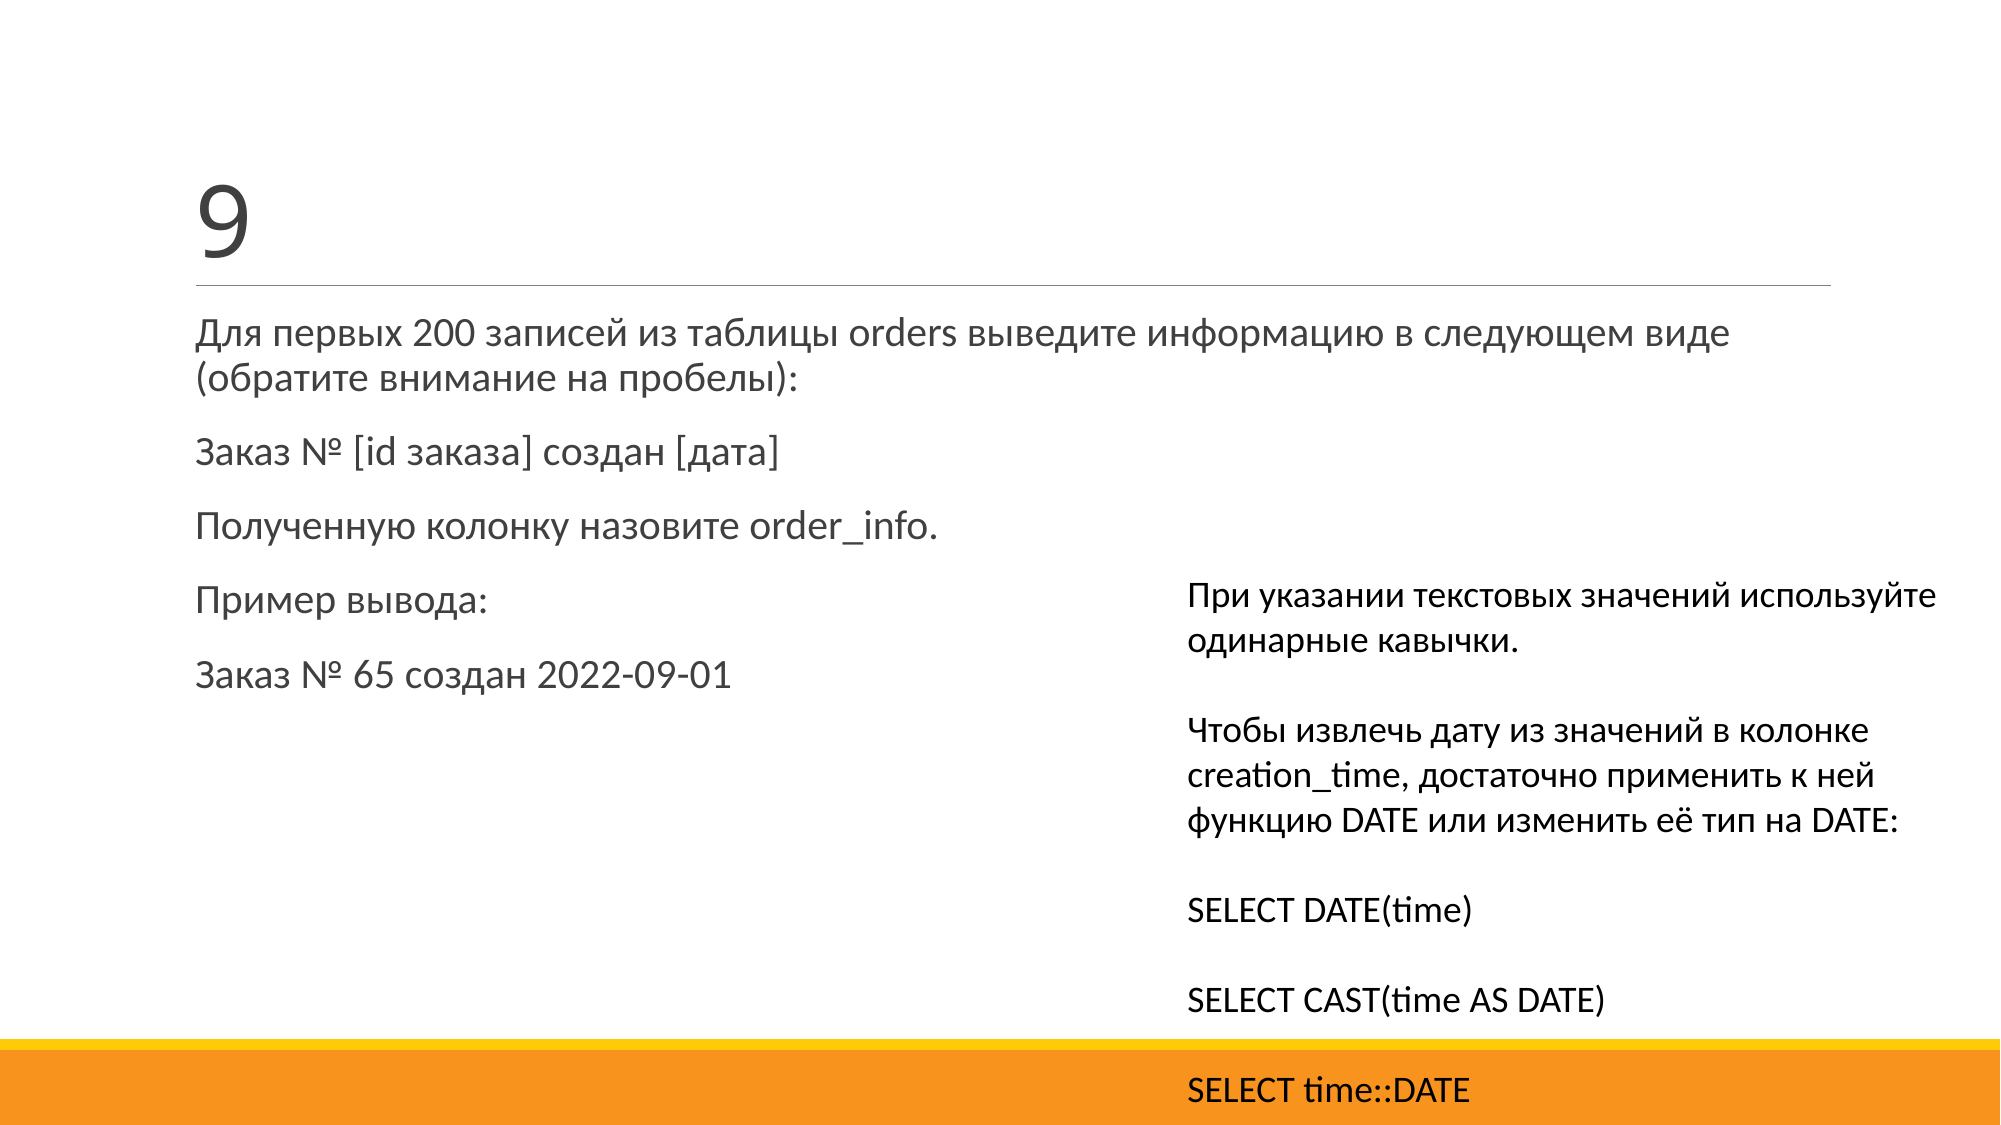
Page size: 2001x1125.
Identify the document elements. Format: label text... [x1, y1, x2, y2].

text_box При указании текстовых значений используйте одинарные кавычки. Чтобы извлечь дату из значений в колонке creation_time, достаточно применить к ней функцию DATE или изменить её тип на DATE: SELECT DATE(time) SELECT CAST(time AS DATE) SELECT time::DATE [1172, 562, 2000, 1118]
title 9 [180, 47, 1830, 285]
list Для первых 200 записей из таблицы orders выведите информацию в следующем виде (обратите внимание на пробелы): Заказ № [id заказа] создан [дата] Полученную колонку назовите order_info. Пример вывода: Заказ № 65 создан 2022-09-01 [180, 302, 1830, 963]
